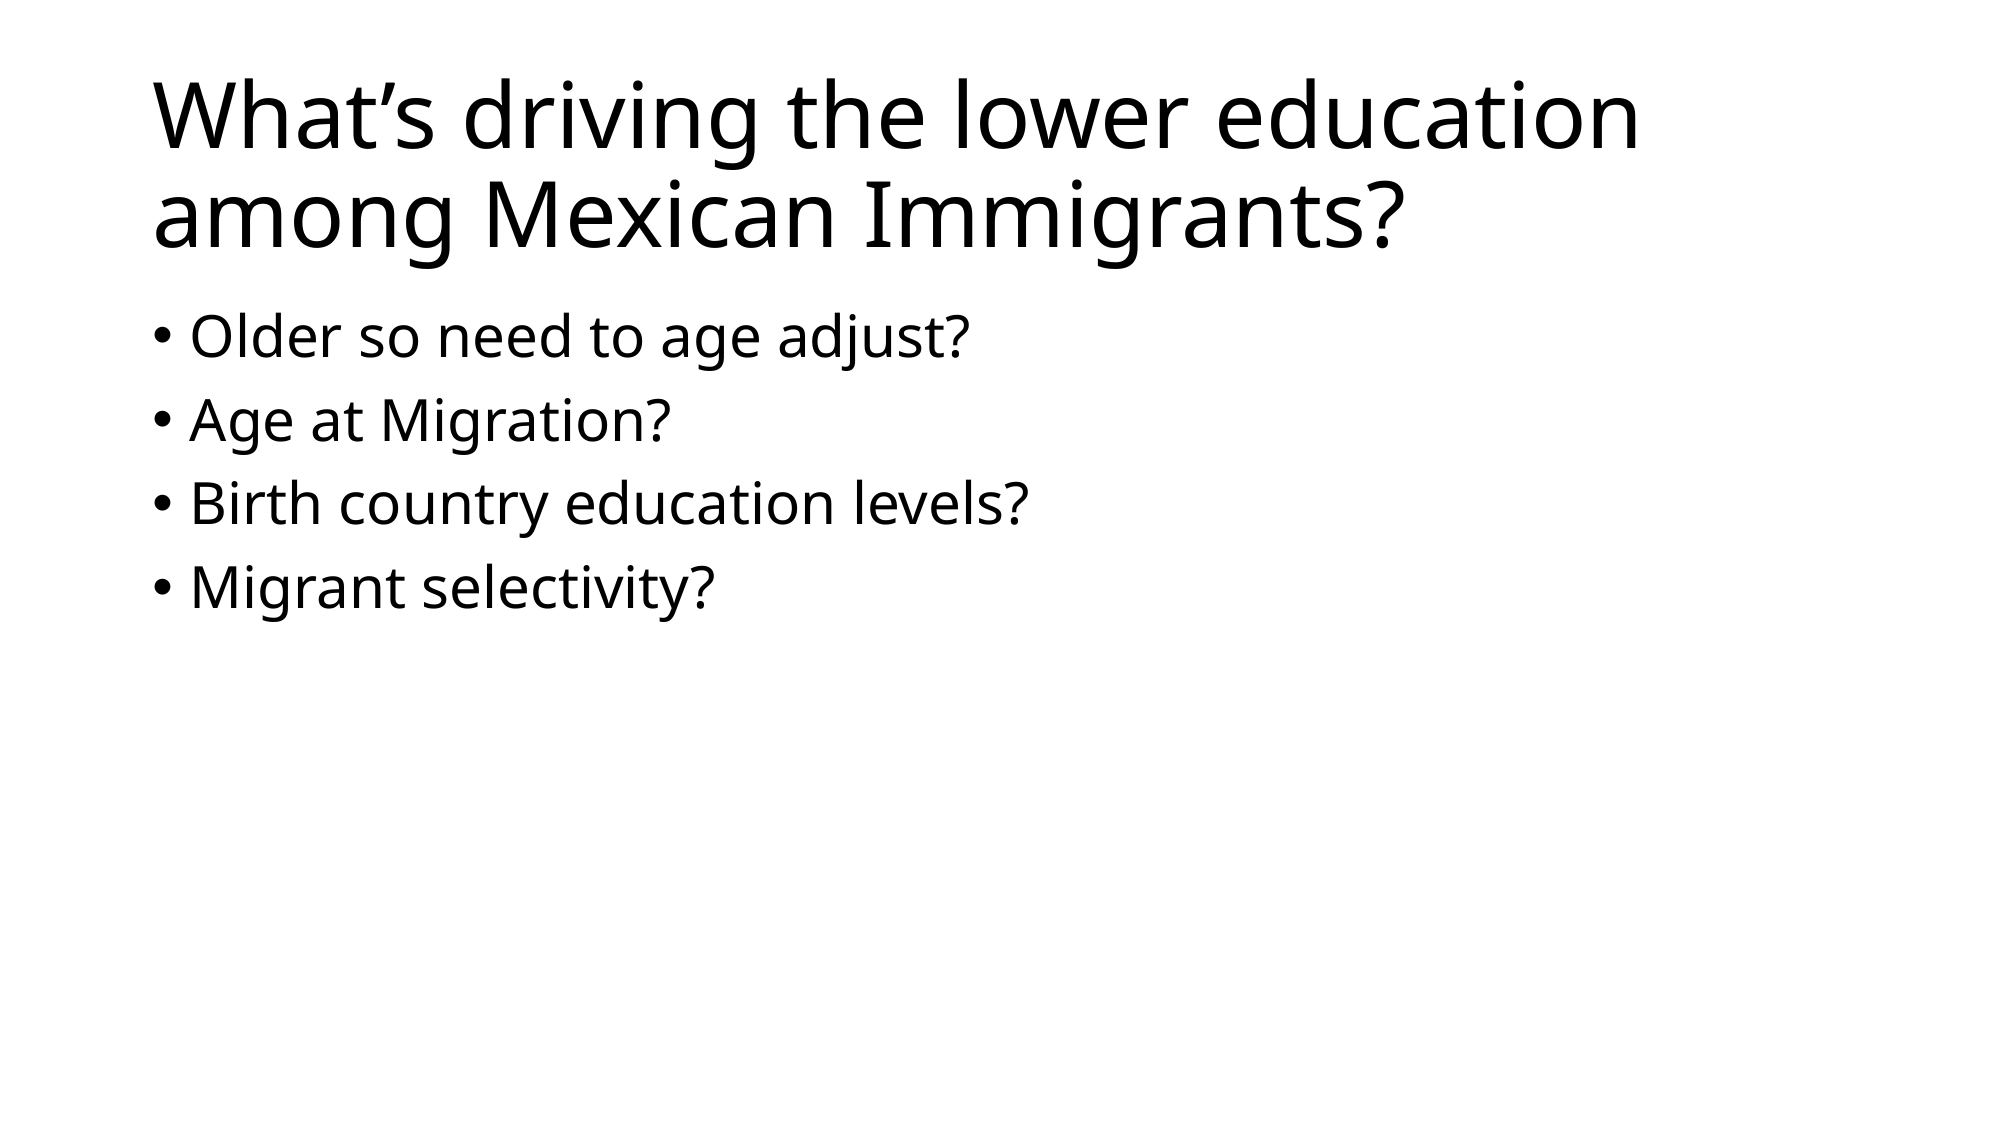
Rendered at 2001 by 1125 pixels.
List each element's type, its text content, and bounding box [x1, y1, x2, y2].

title What’s driving the lower education among Mexican Immigrants? [137, 59, 1863, 278]
list Older so need to age adjust? Age at Migration? Birth country education levels? Migrant selectivity? [137, 299, 1863, 1014]
